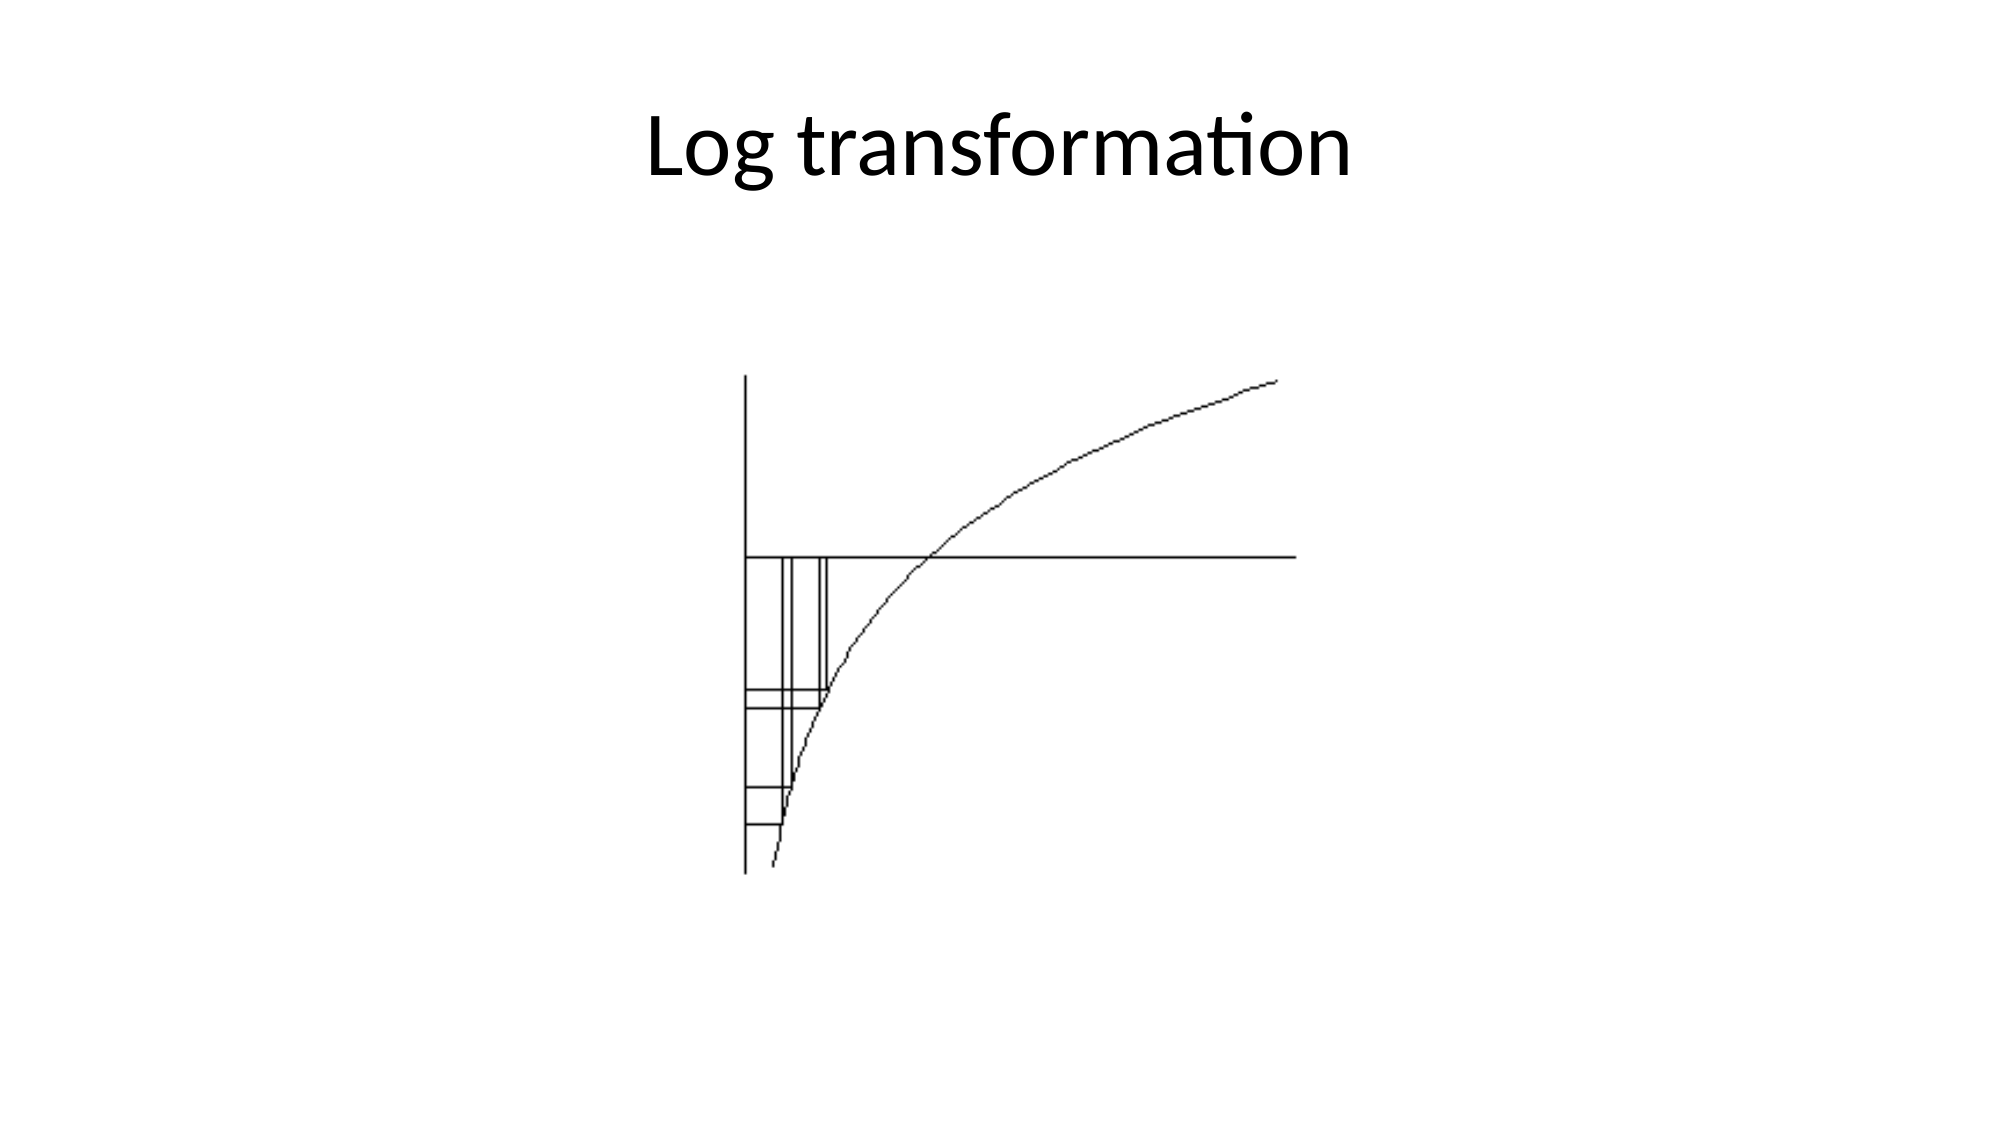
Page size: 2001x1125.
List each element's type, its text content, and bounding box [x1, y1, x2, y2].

title Log transformation [99, 45, 1900, 233]
picture [628, 262, 1372, 1005]
